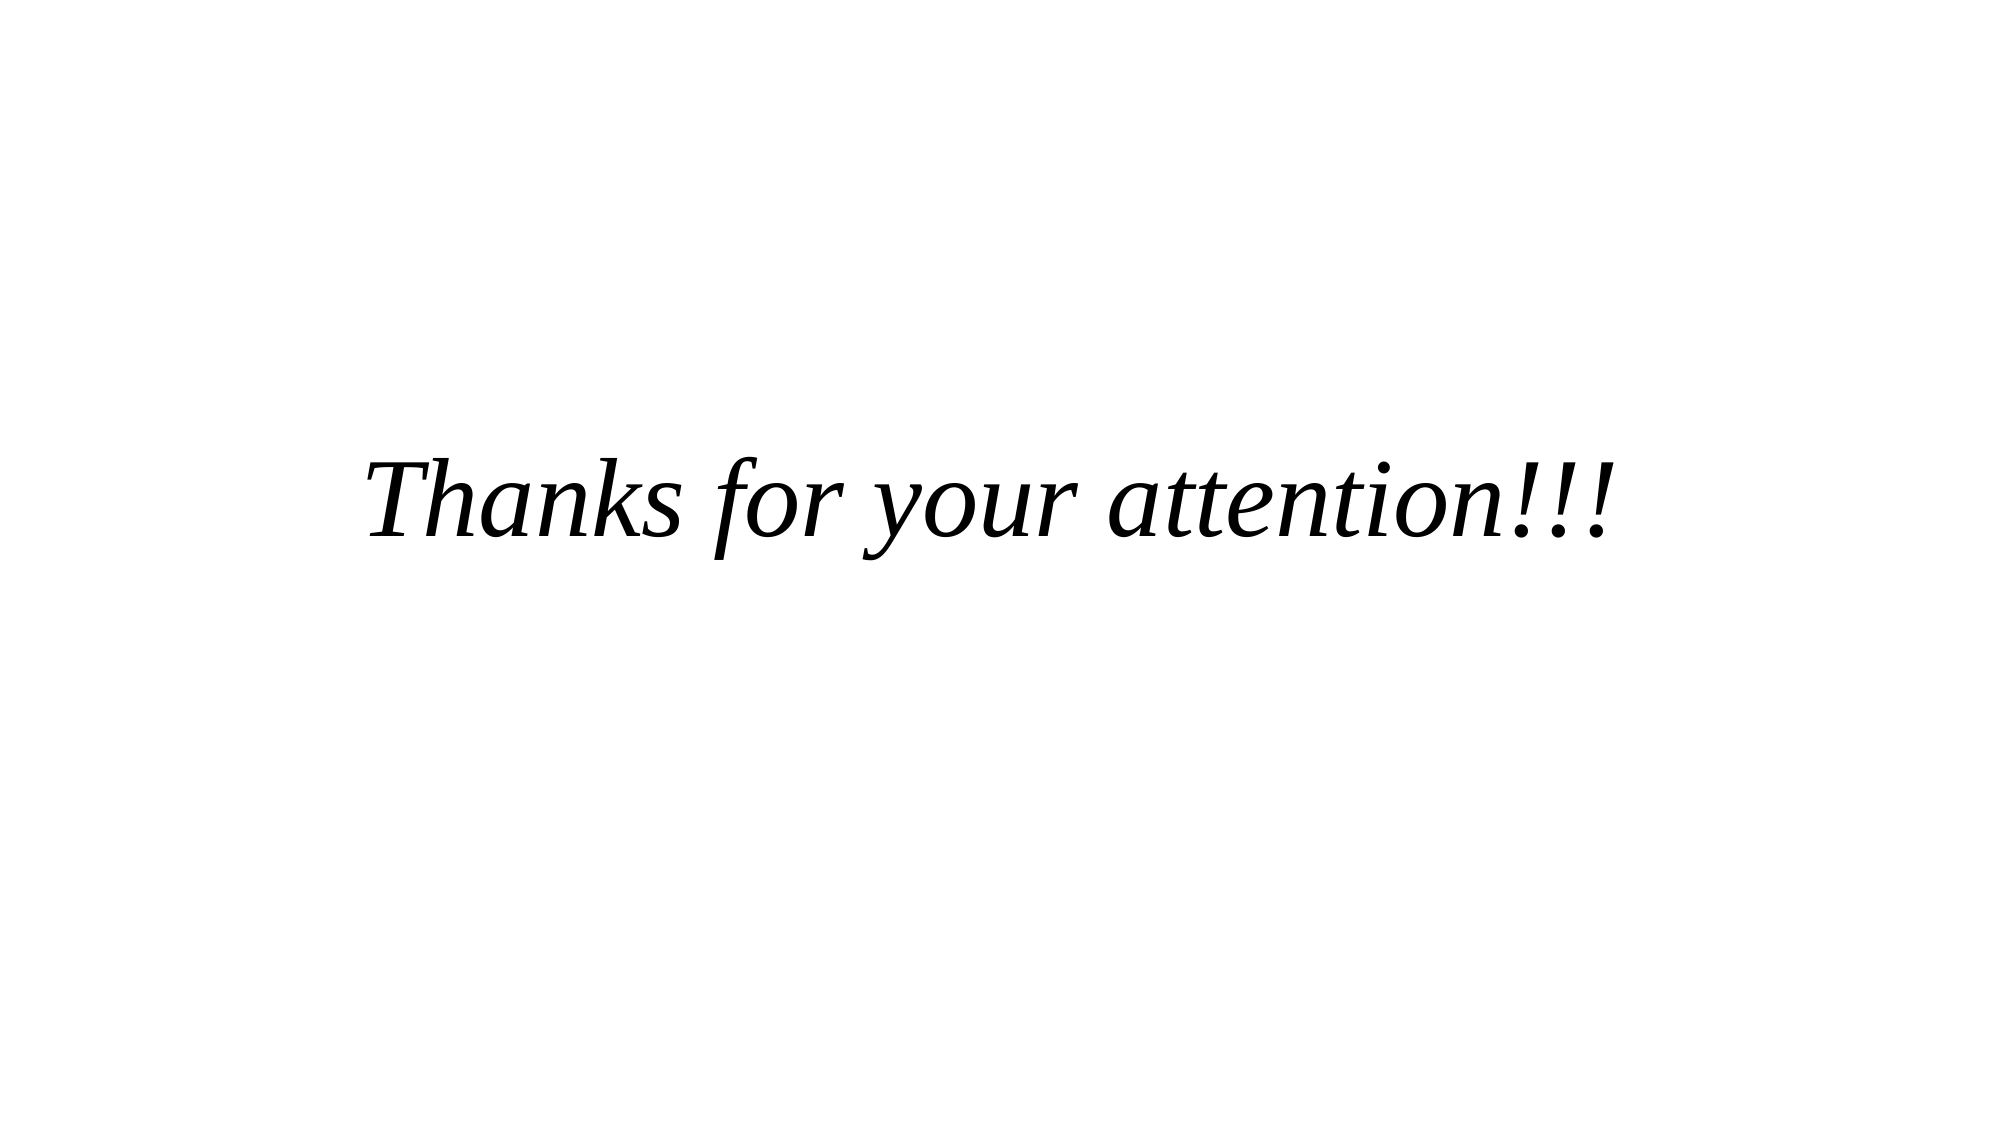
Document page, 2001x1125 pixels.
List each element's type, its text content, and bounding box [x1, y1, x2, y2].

title Thanks for your attention!!! [314, 385, 1665, 598]
